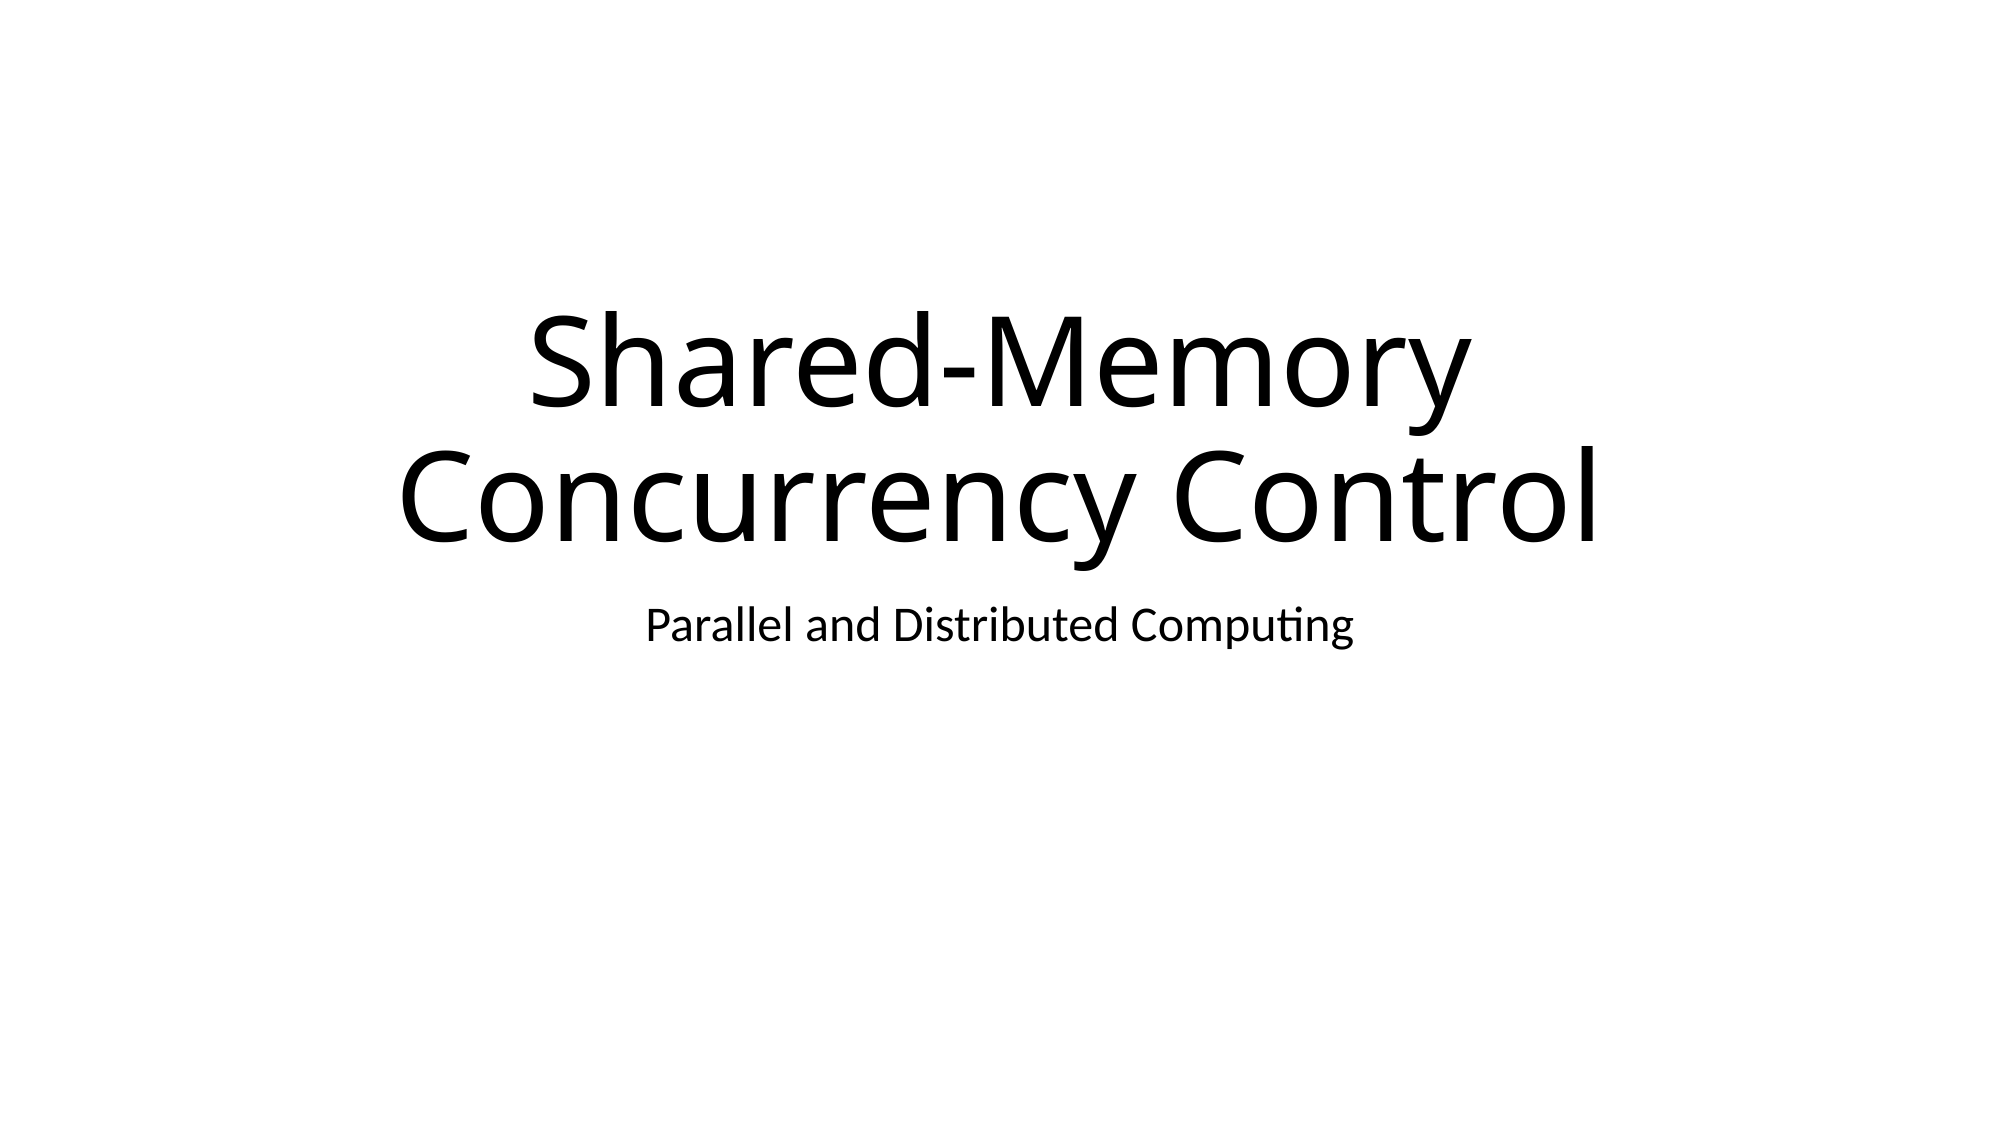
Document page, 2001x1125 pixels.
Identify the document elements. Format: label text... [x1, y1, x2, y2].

title Shared-Memory Concurrency Control [249, 184, 1750, 576]
subtitle Parallel and Distributed Computing [249, 590, 1750, 863]
